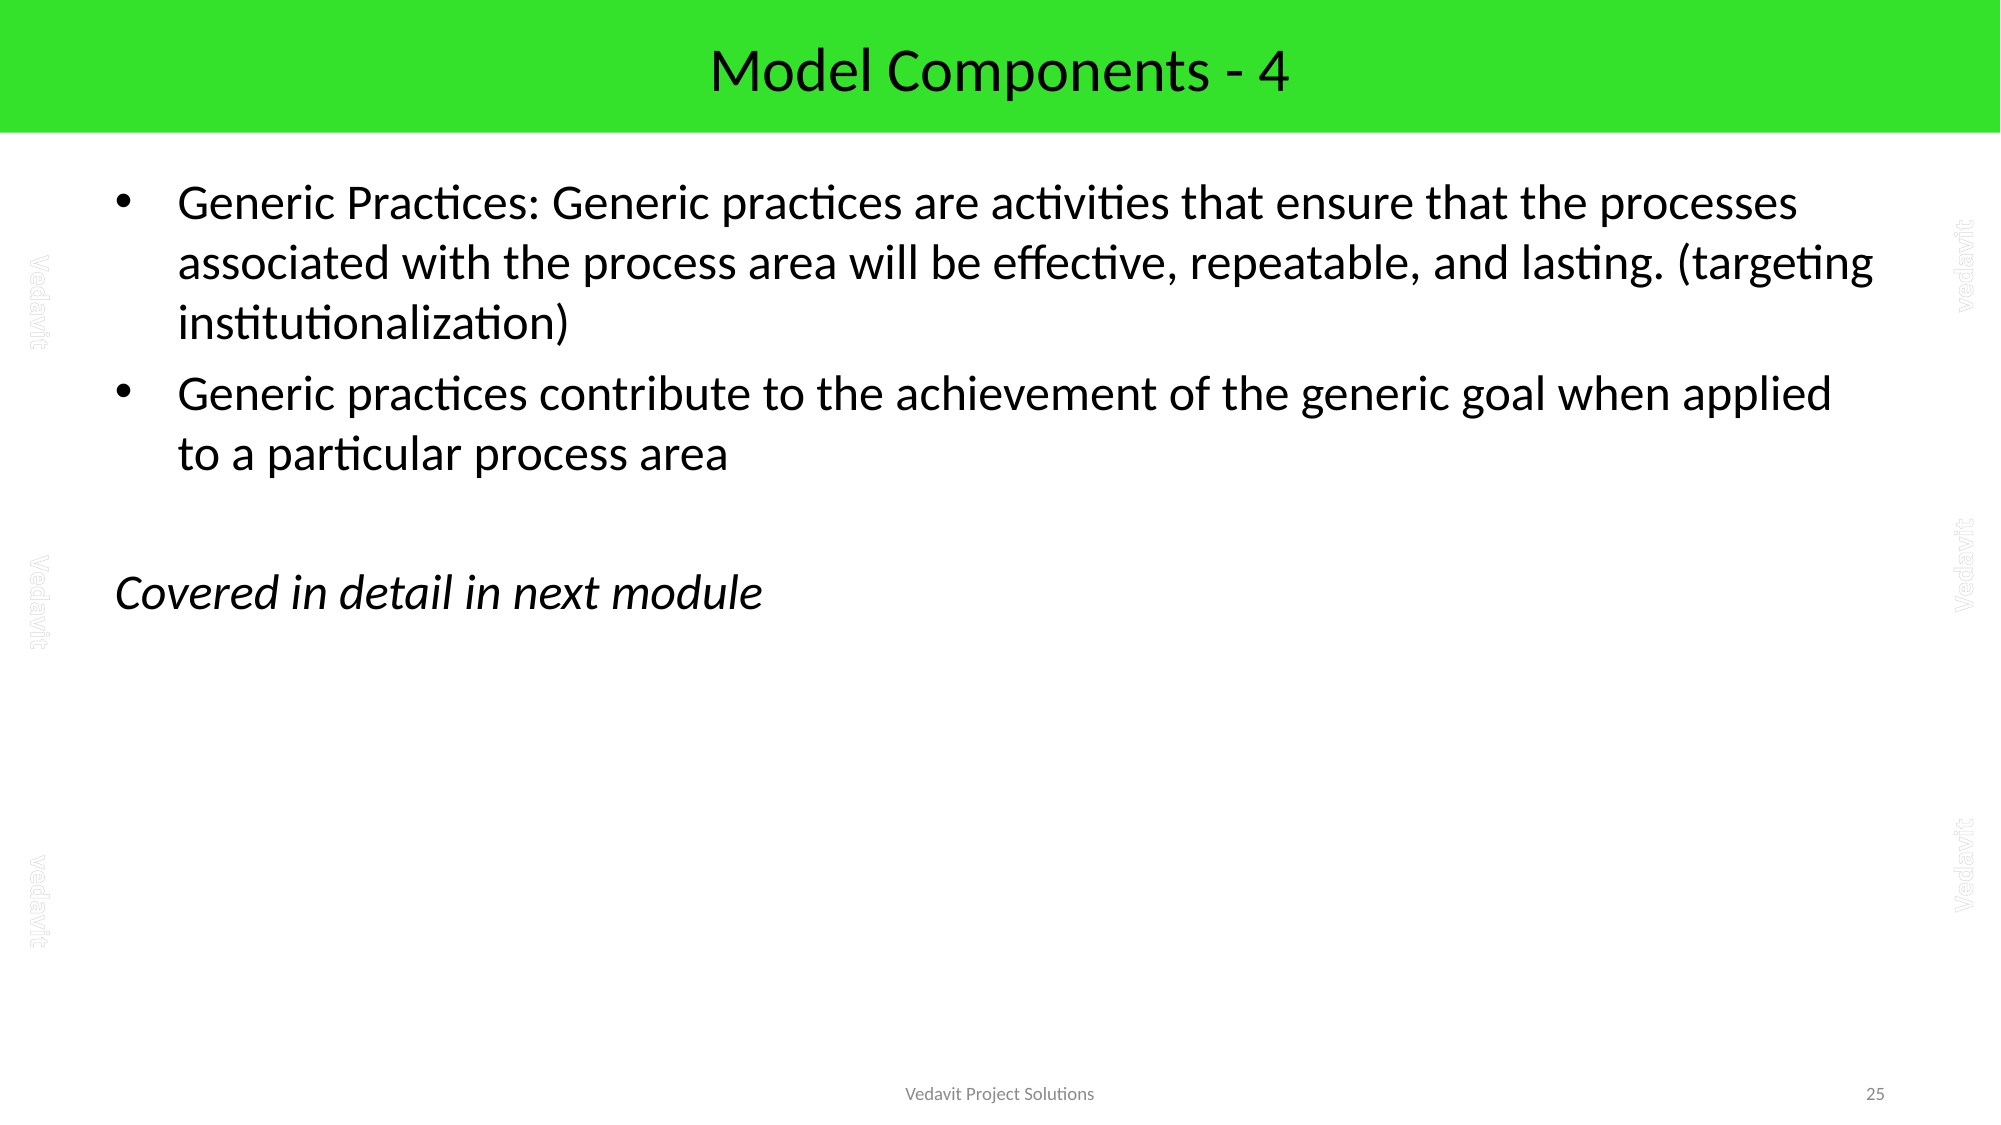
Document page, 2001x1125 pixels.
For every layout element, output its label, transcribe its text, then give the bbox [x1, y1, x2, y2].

list Generic Practices: Generic practices are activities that ensure that the processes associated with the process area will be effective, repeatable, and lasting. (targeting institutionalization) Generic practices contribute to the achievement of the generic goal when applied to a particular process area Covered in detail in next module [99, 162, 1900, 1000]
slide_number 25 [1433, 1062, 1900, 1123]
title Model Components - 4 [0, 0, 2000, 133]
footer Vedavit Project Solutions [683, 1062, 1317, 1123]
